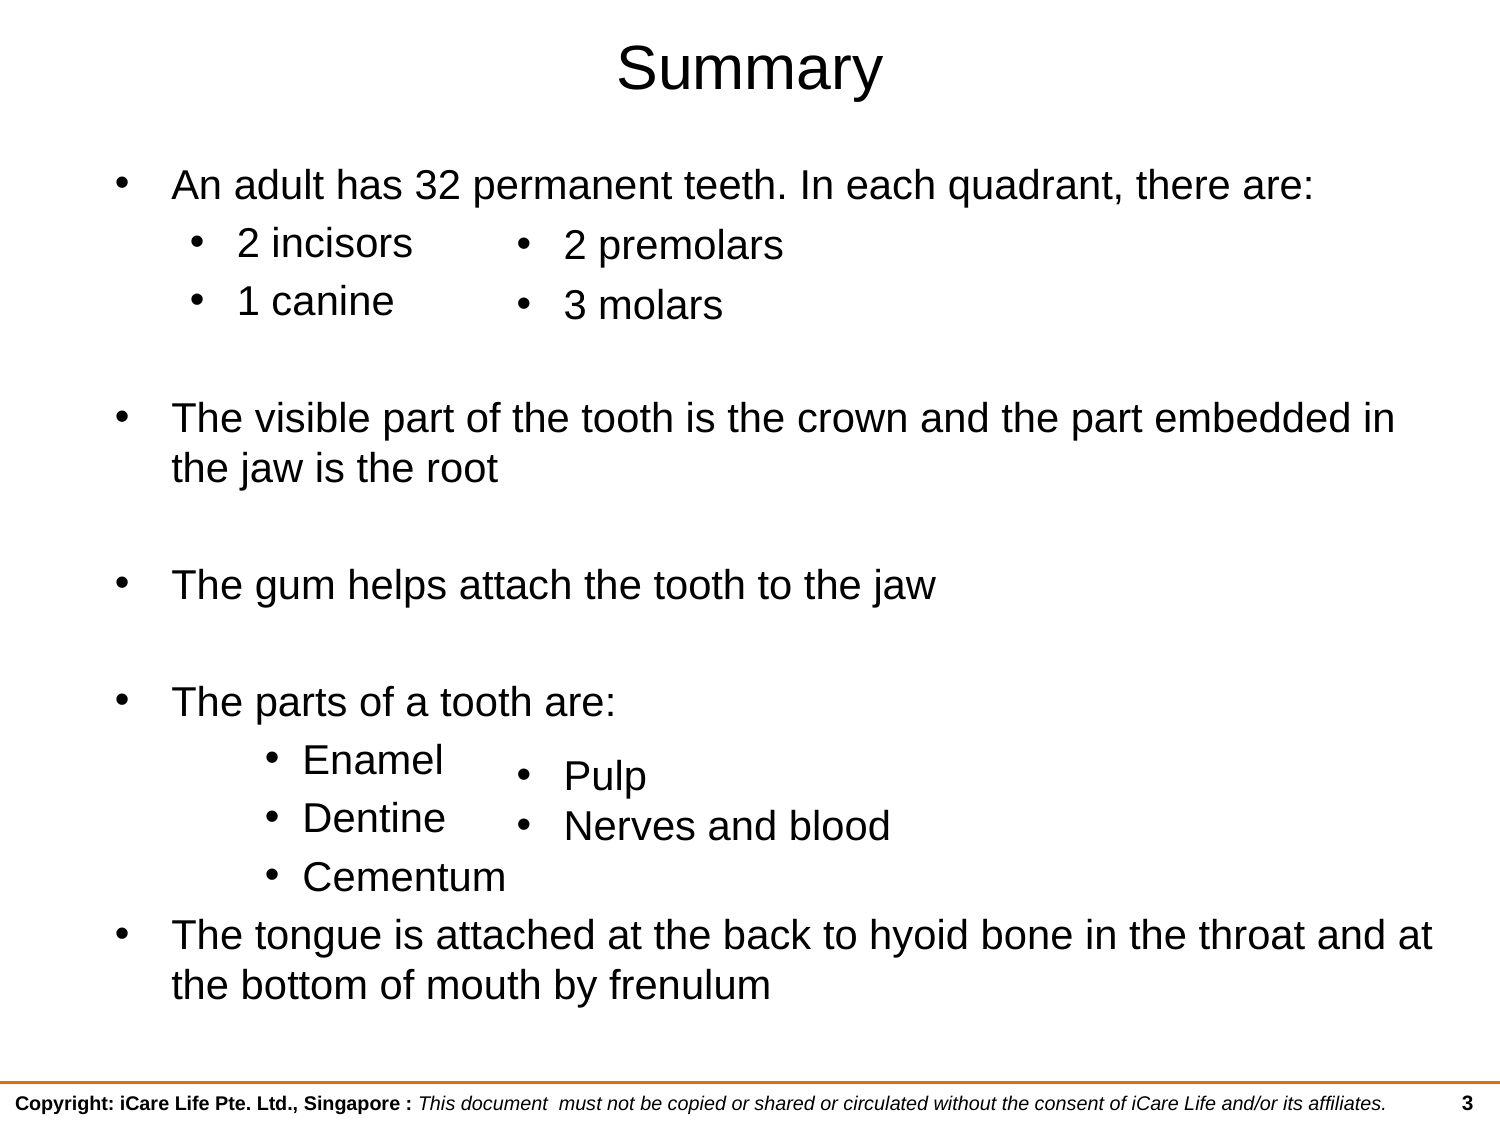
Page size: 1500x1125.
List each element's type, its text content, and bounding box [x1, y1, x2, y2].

title Summary [75, 2, 1425, 128]
text_box 2 premolars 3 molars [501, 210, 1034, 381]
list An adult has 32 permanent teeth. In each quadrant, there are: 2 incisors 1 canine The visible part of the tooth is the crown and the part embedded in the jaw is the root The gum helps attach the tooth to the jaw The parts of a tooth are: Enamel Dentine Cementum The tongue is attached at the back to hyoid bone in the throat and at the bottom of mouth by frenulum [99, 149, 1450, 1071]
text_box Copyright: iCare Life Pte. Ltd., Singapore : This document must not be copied or shared or circulated without the consent of iCare Life and/or its affiliates. [0, 1091, 1500, 1122]
text_box Pulp Nerves and blood [501, 741, 939, 907]
